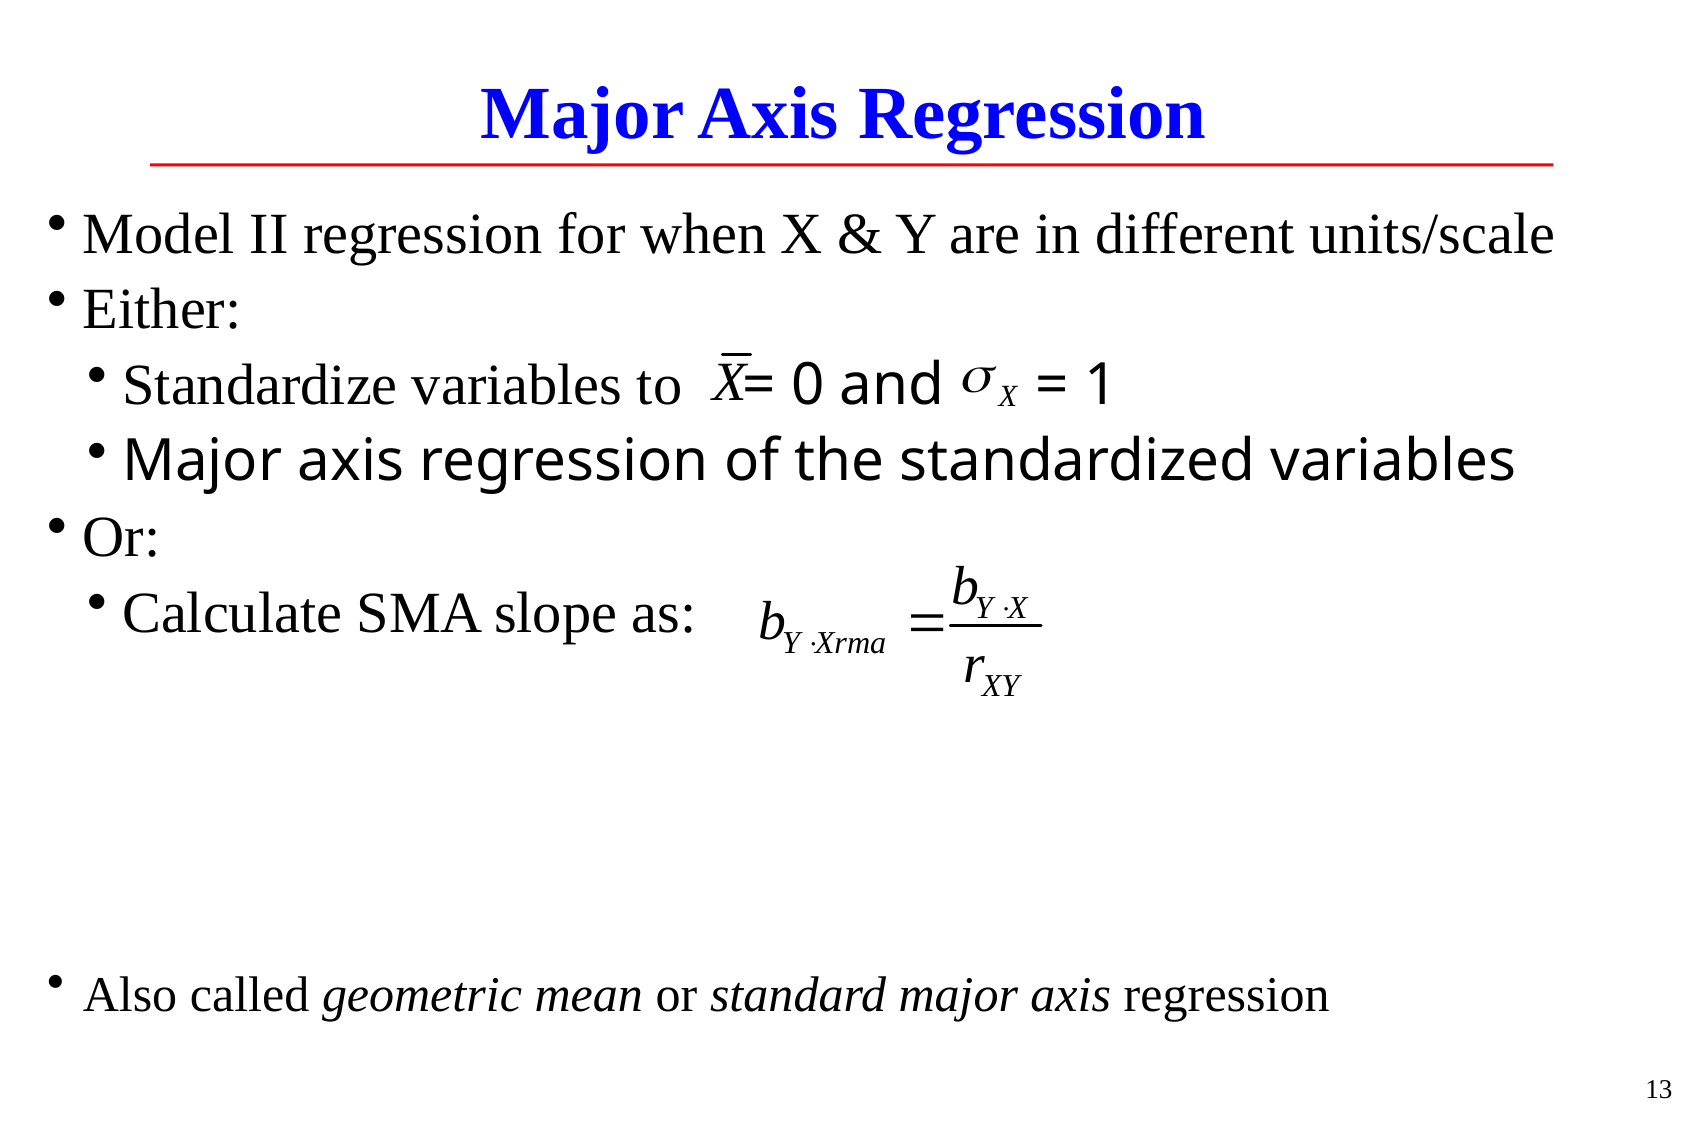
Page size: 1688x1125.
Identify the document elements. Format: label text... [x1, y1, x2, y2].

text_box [954, 339, 1034, 416]
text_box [699, 340, 766, 411]
slide_number 13 [1335, 1050, 1688, 1125]
title Major Axis Regression [126, 14, 1561, 187]
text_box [752, 551, 1055, 709]
text_box Model II regression for when X & Y are in different units/scale Either: Standardize variables to = 0 and = 1 Major axis regression of the standardized variables Or: Calculate SMA slope as: Also called geometric mean or standard major axis regression [32, 187, 1647, 1031]
